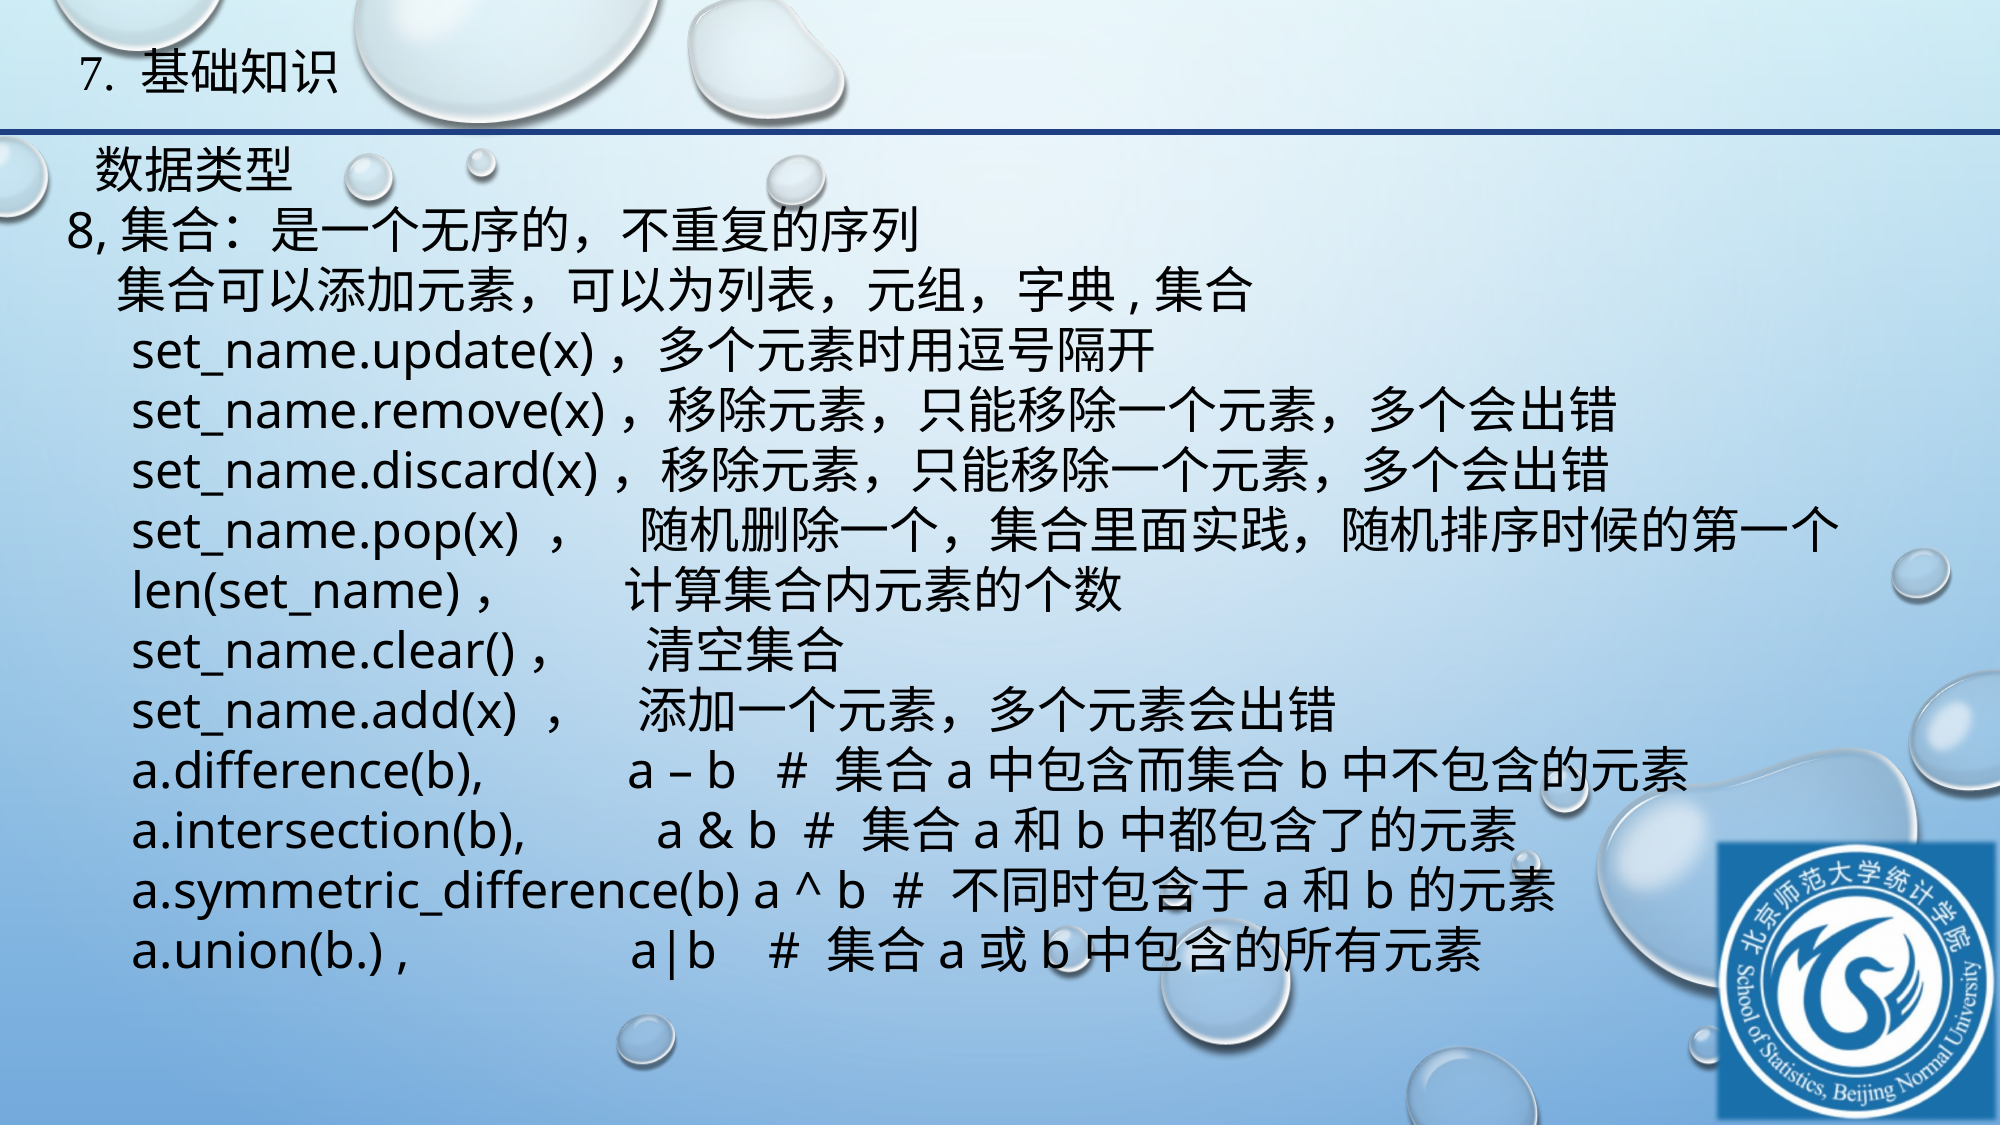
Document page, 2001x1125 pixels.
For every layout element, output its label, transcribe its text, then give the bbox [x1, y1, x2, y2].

picture [0, 0, 2000, 129]
text_box 7. 基础知识 [13, 33, 790, 108]
text_box 数据类型 8,集合：是一个无序的，不重复的序列 集合可以添加元素，可以为列表，元组，字典,集合 set_name.update(x)，多个元素时用逗号隔开 set_name.remove(x)，移除元素，只能移除一个元素，多个会出错 set_name.discard(x)，移除元素，只能移除一个元素，多个会出错 set_name.pop(x) ， 随机删除一个，集合里面实践，随机排序时候的第一个 len(set_name)， 计算集合内元素的个数 set_name.clear()， 清空集合 set_name.add(x) ， 添加一个元素，多个元素会出错 a.difference(b), a – b # 集合a中包含而集合b中不包含的元素 a.intersection(b), a & b # 集合a和b中都包含了的元素 a.symmetric_difference(b) a ^ b # 不同时包含于a和b的元素 a.union(b.) , a|b # 集合a或b中包含的所有元素 [0, 132, 1962, 1047]
picture [0, 135, 2000, 1125]
